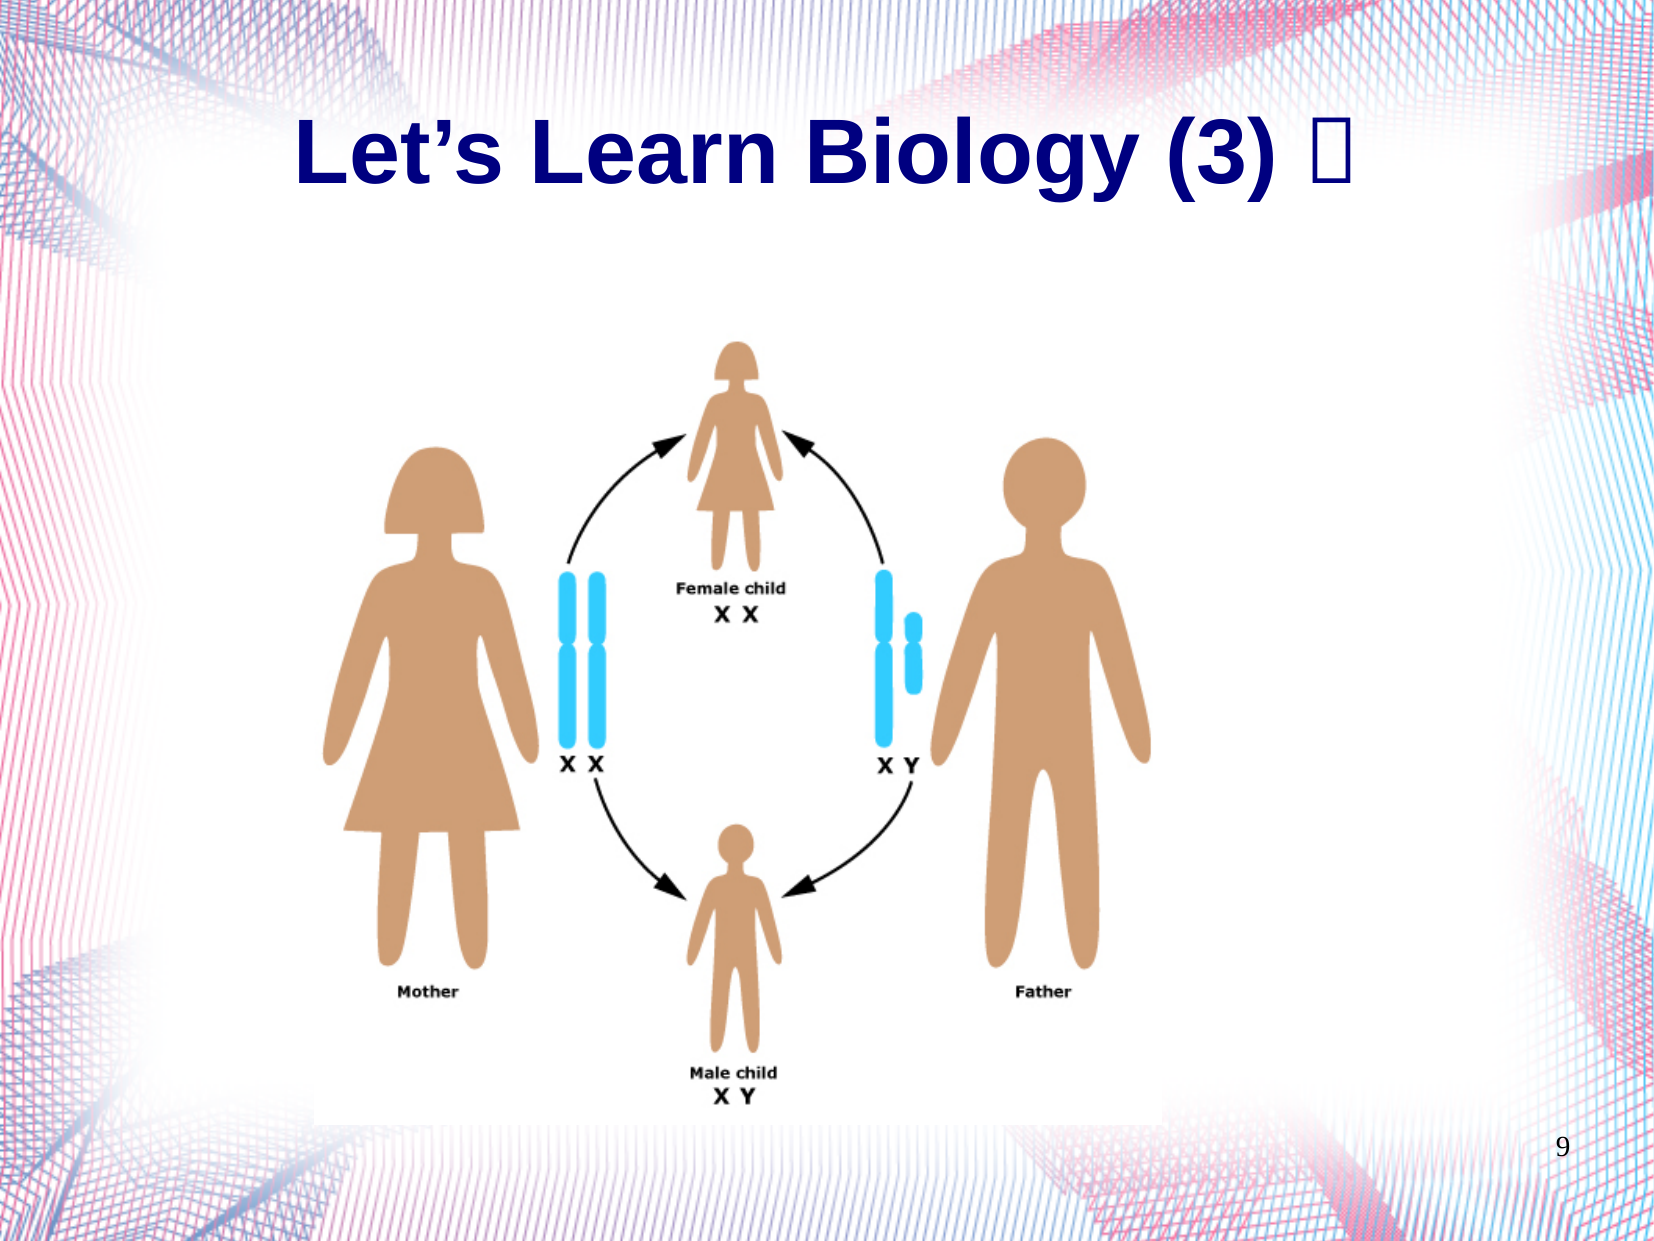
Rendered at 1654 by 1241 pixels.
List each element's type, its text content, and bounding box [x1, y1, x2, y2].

slide_number 9 [1185, 1129, 1571, 1216]
title Let’s Learn Biology (3)  [82, 49, 1571, 257]
picture [0, 0, 1654, 1241]
